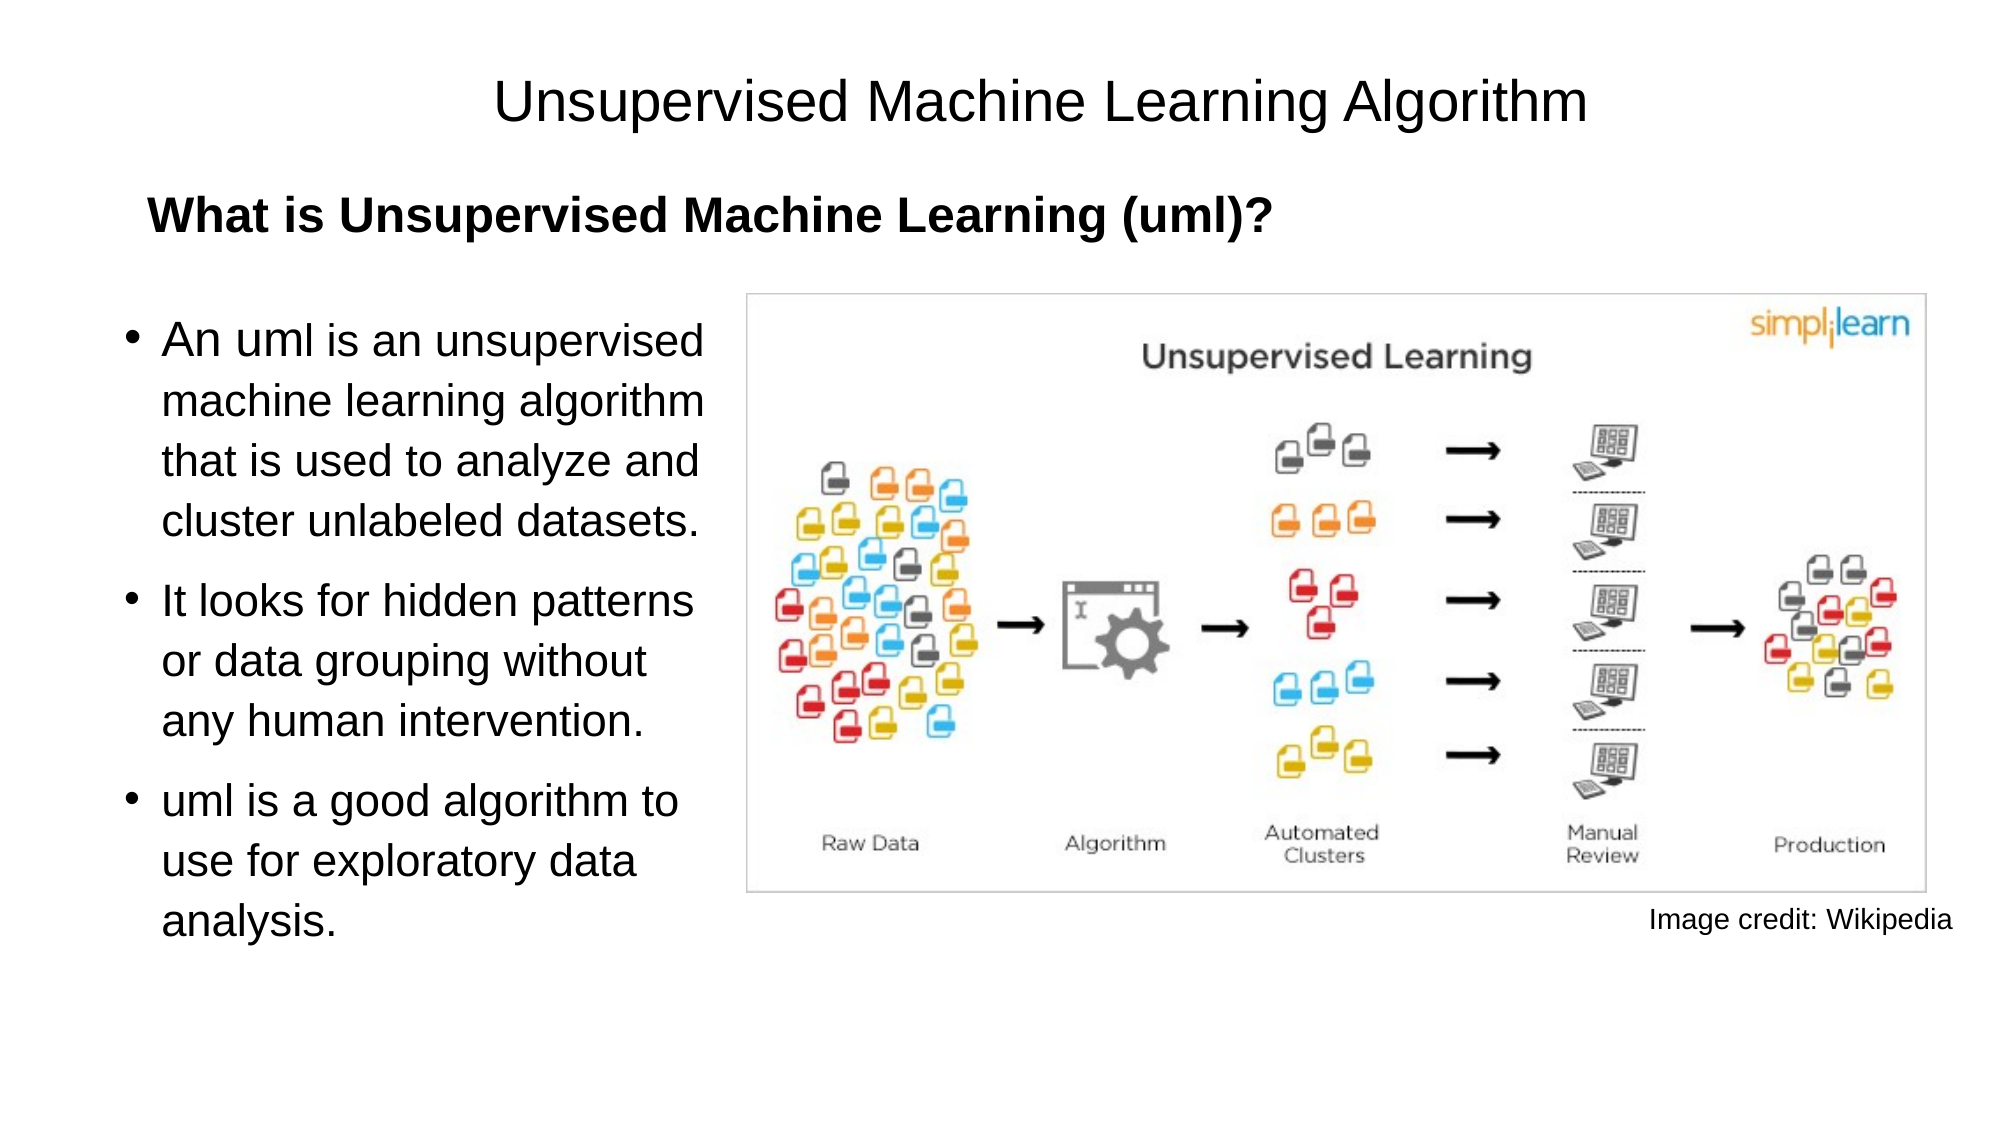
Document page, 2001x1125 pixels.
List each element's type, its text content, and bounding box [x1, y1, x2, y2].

list What is Unsupervised Machine Learning (uml)? [131, 158, 1554, 252]
list An uml is an unsupervised machine learning algorithm that is used to analyze and cluster unlabeled datasets. It looks for hidden patterns or data grouping without any human intervention. uml is a good algorithm to use for exploratory data analysis. [109, 293, 724, 979]
text_box Image credit: Wikipedia [1607, 892, 1969, 943]
title Unsupervised Machine Learning Algorithm [446, 45, 1638, 161]
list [746, 293, 1927, 893]
